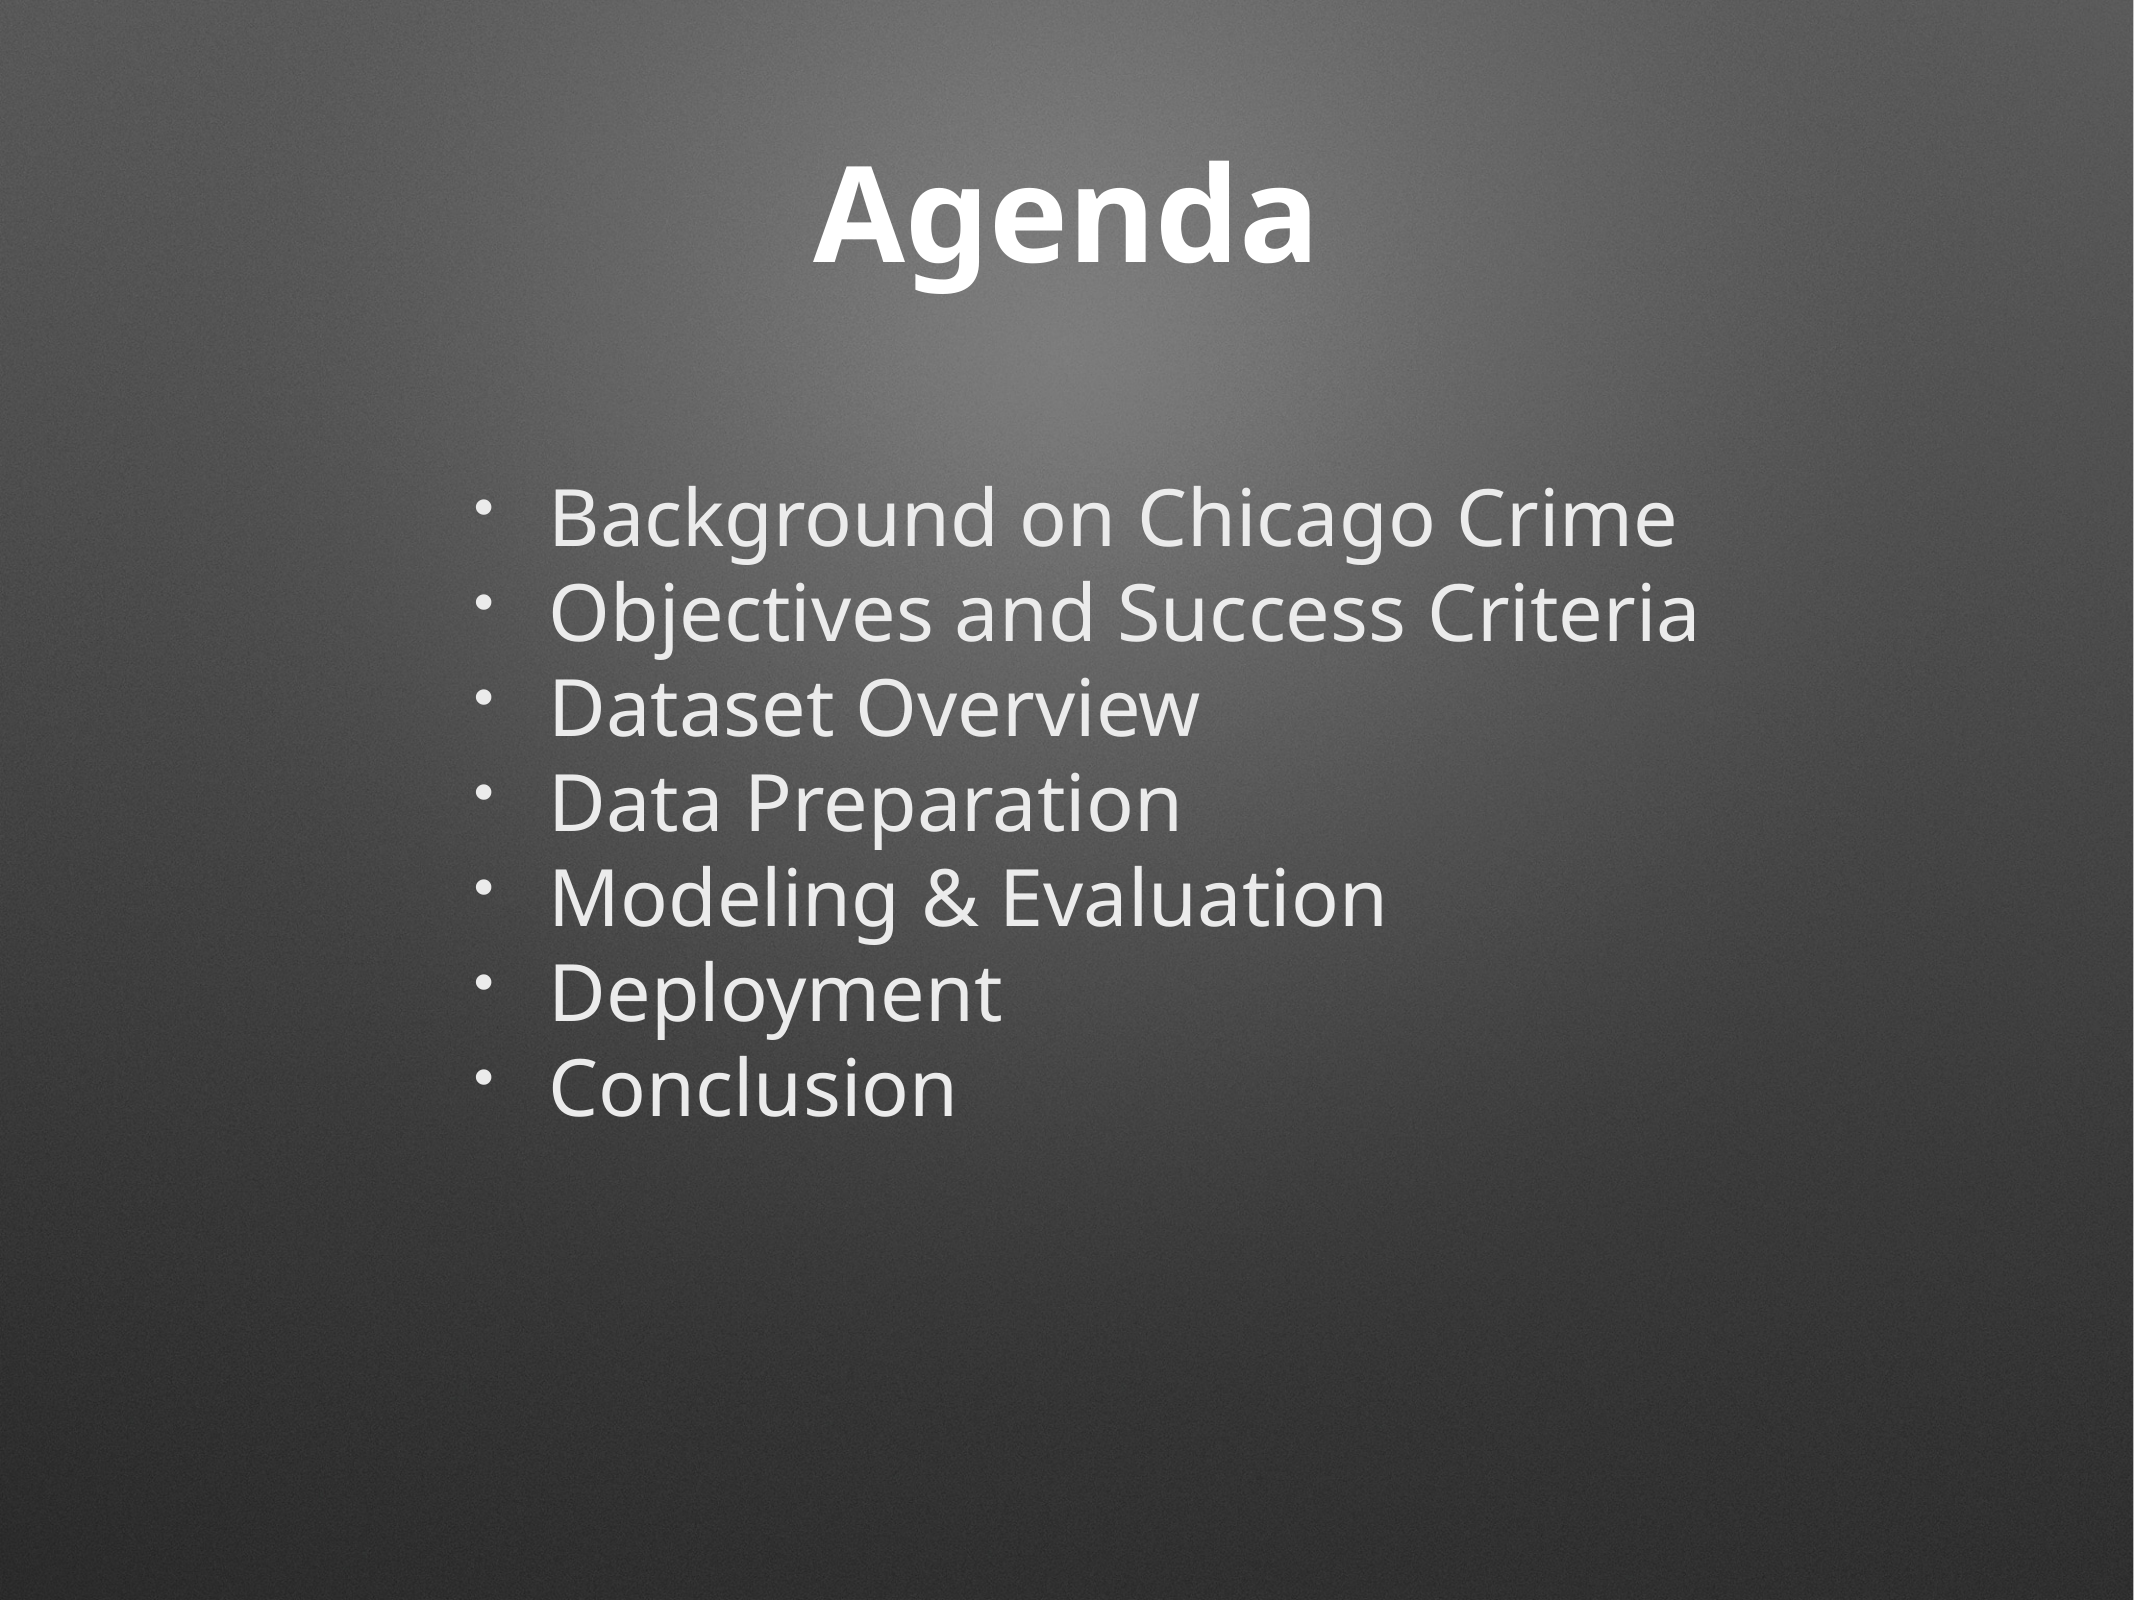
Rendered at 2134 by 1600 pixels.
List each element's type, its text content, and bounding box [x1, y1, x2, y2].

text_box Background on Chicago Crime Objectives and Success Criteria Dataset Overview Data Preparation Modeling & Evaluation Deployment Conclusion [465, 459, 1711, 1141]
title Agenda [124, 32, 2009, 386]
picture [0, 0, 2134, 1600]
